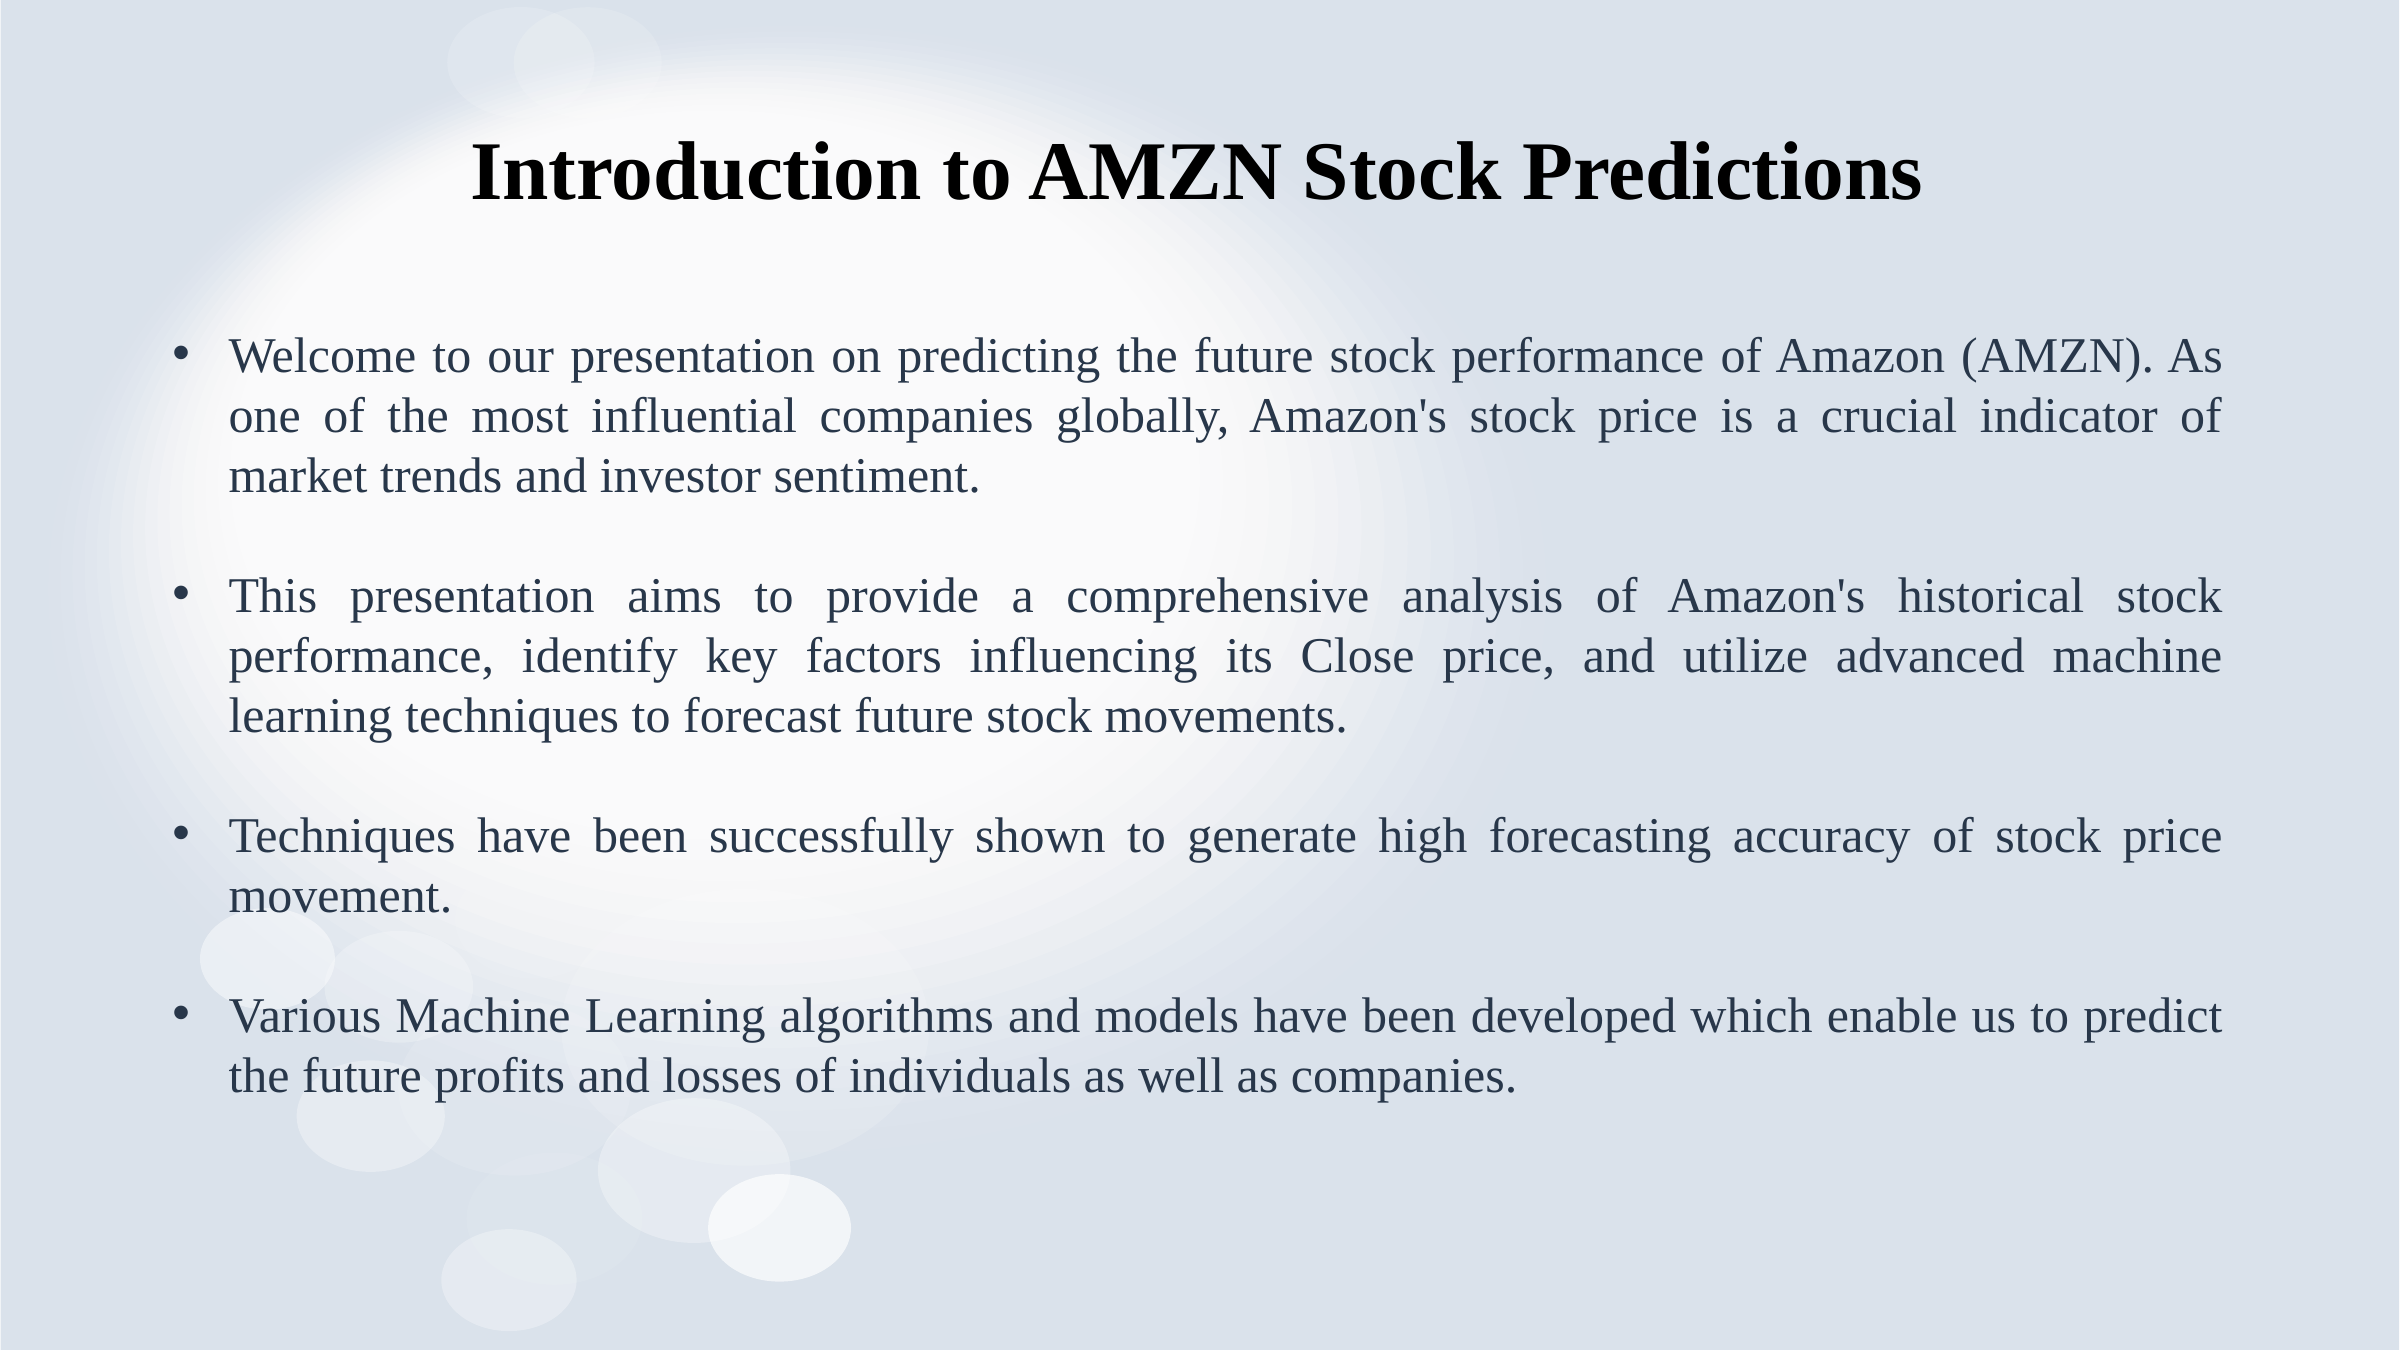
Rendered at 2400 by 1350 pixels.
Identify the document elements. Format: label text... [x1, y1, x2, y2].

title Introduction to AMZN Stock Predictions [155, 54, 2240, 279]
list Welcome to our presentation on predicting the future stock performance of Amazon (AMZN). As one of the most influential companies globally, Amazon's stock price is a crucial indicator of market trends and investor sentiment. This presentation aims to provide a comprehensive analysis of Amazon's historical stock performance, identify key factors influencing its Close price, and utilize advanced machine learning techniques to forecast future stock movements. Techniques have been successfully shown to generate high forecasting accuracy of stock price movement. Various Machine Learning algorithms and models have been developed which enable us to predict the future profits and losses of individuals as well as companies. [157, 315, 2240, 1206]
